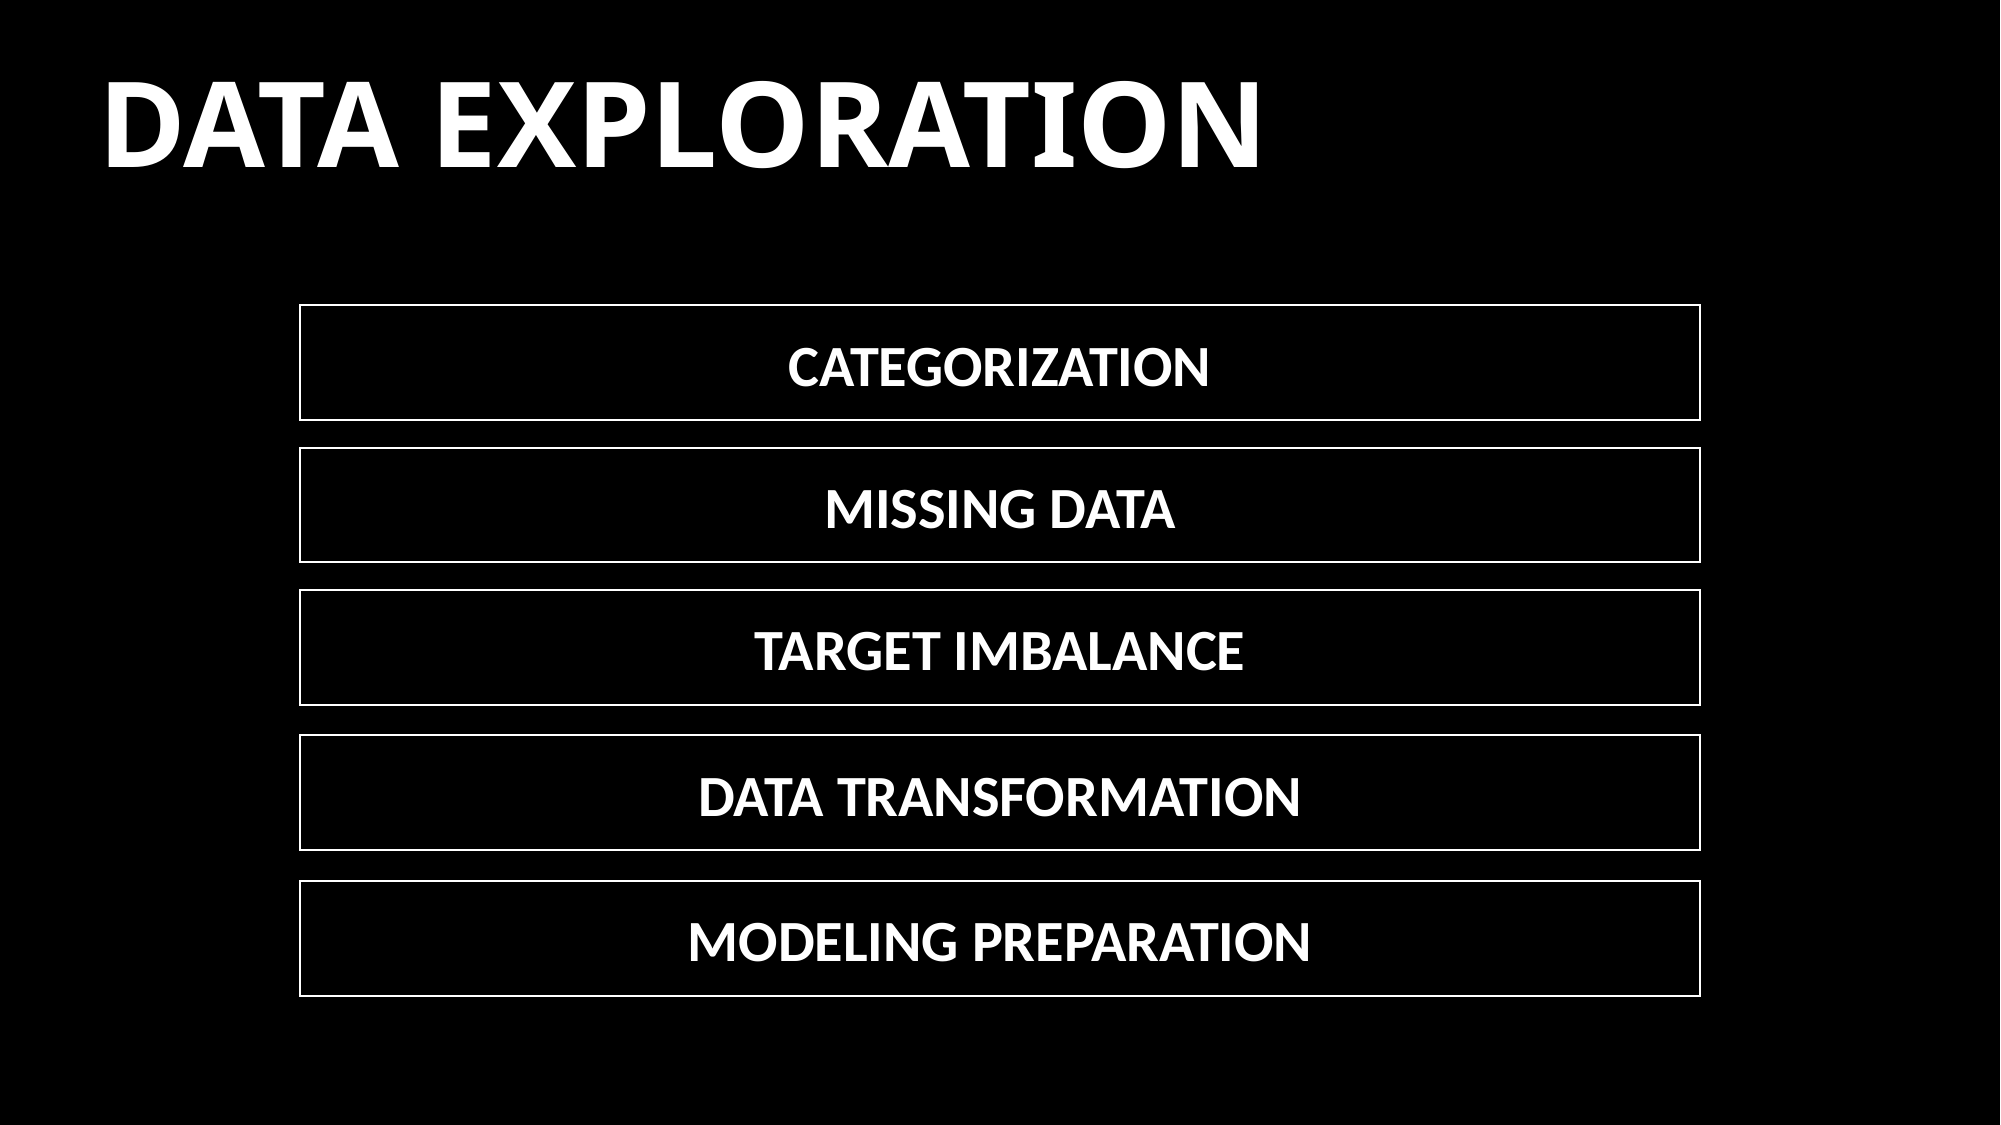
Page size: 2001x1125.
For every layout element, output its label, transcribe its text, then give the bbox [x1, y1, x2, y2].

text_box MISSING DATA [299, 447, 1701, 563]
text_box CATEGORIZATION [299, 304, 1701, 421]
text_box MODELING PREPARATION [299, 880, 1701, 997]
text_box DATA TRANSFORMATION [299, 734, 1701, 851]
title DATA EXPLORATION [83, 57, 1584, 201]
text_box TARGET IMBALANCE [299, 589, 1701, 706]
